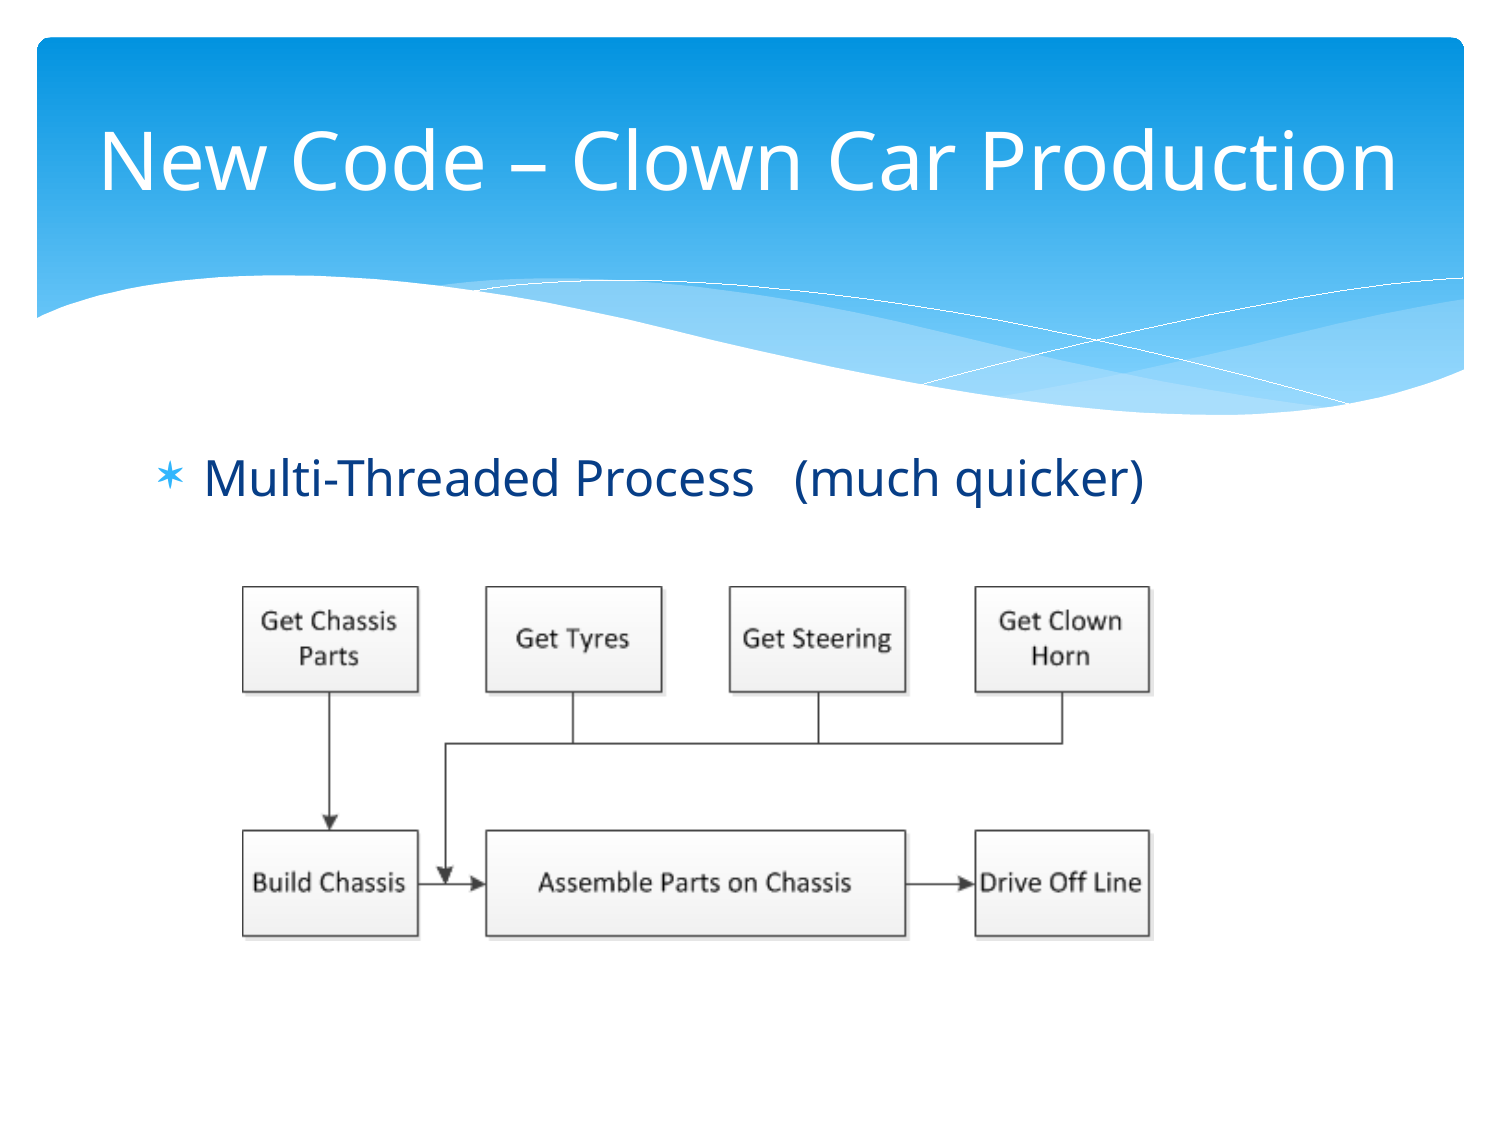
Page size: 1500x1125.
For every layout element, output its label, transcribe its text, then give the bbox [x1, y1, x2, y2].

picture [241, 585, 1155, 941]
list Multi-Threaded Process (much quicker) [143, 438, 1359, 516]
title New Code – Clown Car Production [75, 55, 1425, 261]
